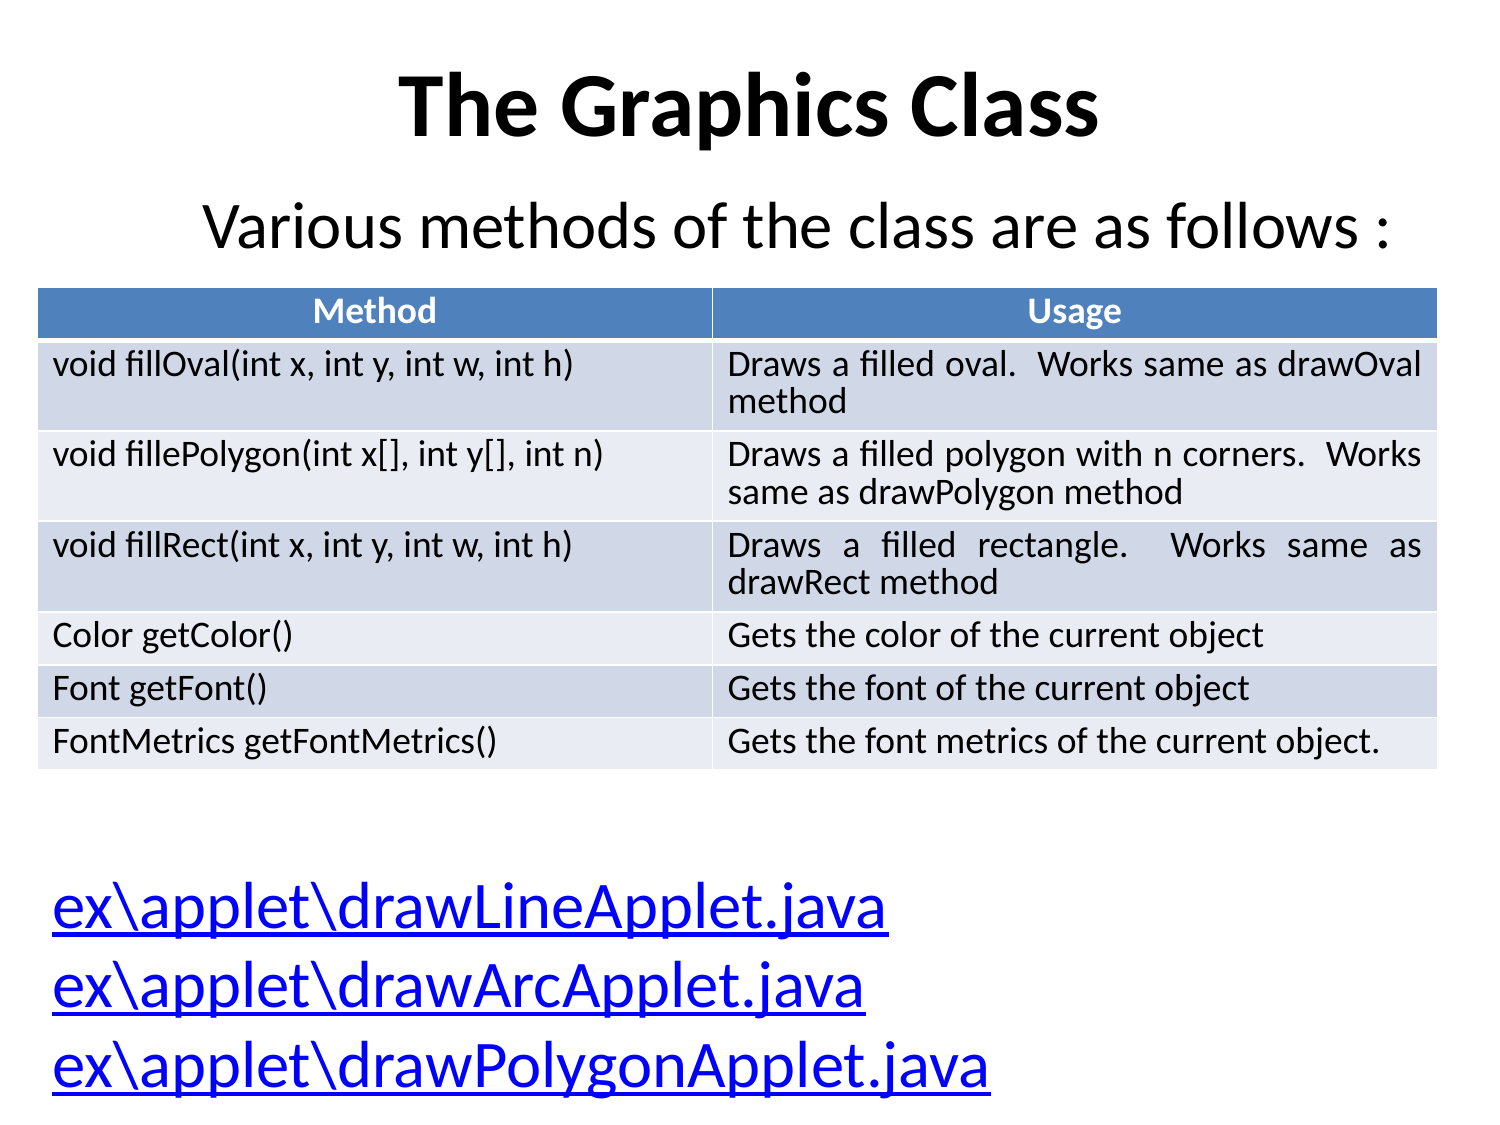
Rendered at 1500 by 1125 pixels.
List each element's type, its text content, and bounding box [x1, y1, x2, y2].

table_header Usage [713, 288, 1437, 338]
title The Graphics Class [0, 24, 1500, 175]
table_header Method [38, 288, 712, 338]
table_cell Gets the font of the current object [713, 666, 1437, 717]
table_cell Font getFont() [38, 666, 712, 717]
table_cell Gets the color of the current object [713, 613, 1437, 664]
text_box ex\applet\drawLineApplet.java ex\applet\drawArcApplet.java ex\applet\drawPolygonApplet.java [37, 853, 1475, 1109]
table_cell FontMetrics getFontMetrics() [38, 718, 712, 769]
table_cell Draws a filled oval. Works same as drawOval method [713, 343, 1437, 430]
table_cell Gets the font metrics of the current object. [713, 718, 1437, 769]
table_cell void fillePolygon(int x[], int y[], int n) [38, 432, 712, 520]
table_cell Color getColor() [38, 613, 712, 664]
table_cell void fillRect(int x, int y, int w, int h) [38, 522, 712, 611]
text_box Various methods of the class are as follows : [37, 174, 1475, 270]
table_cell Draws a filled polygon with n corners. Works same as drawPolygon method [713, 432, 1437, 520]
table_cell Draws a filled rectangle. Works same as drawRect method [713, 522, 1437, 611]
table_cell void fillOval(int x, int y, int w, int h) [38, 343, 712, 430]
